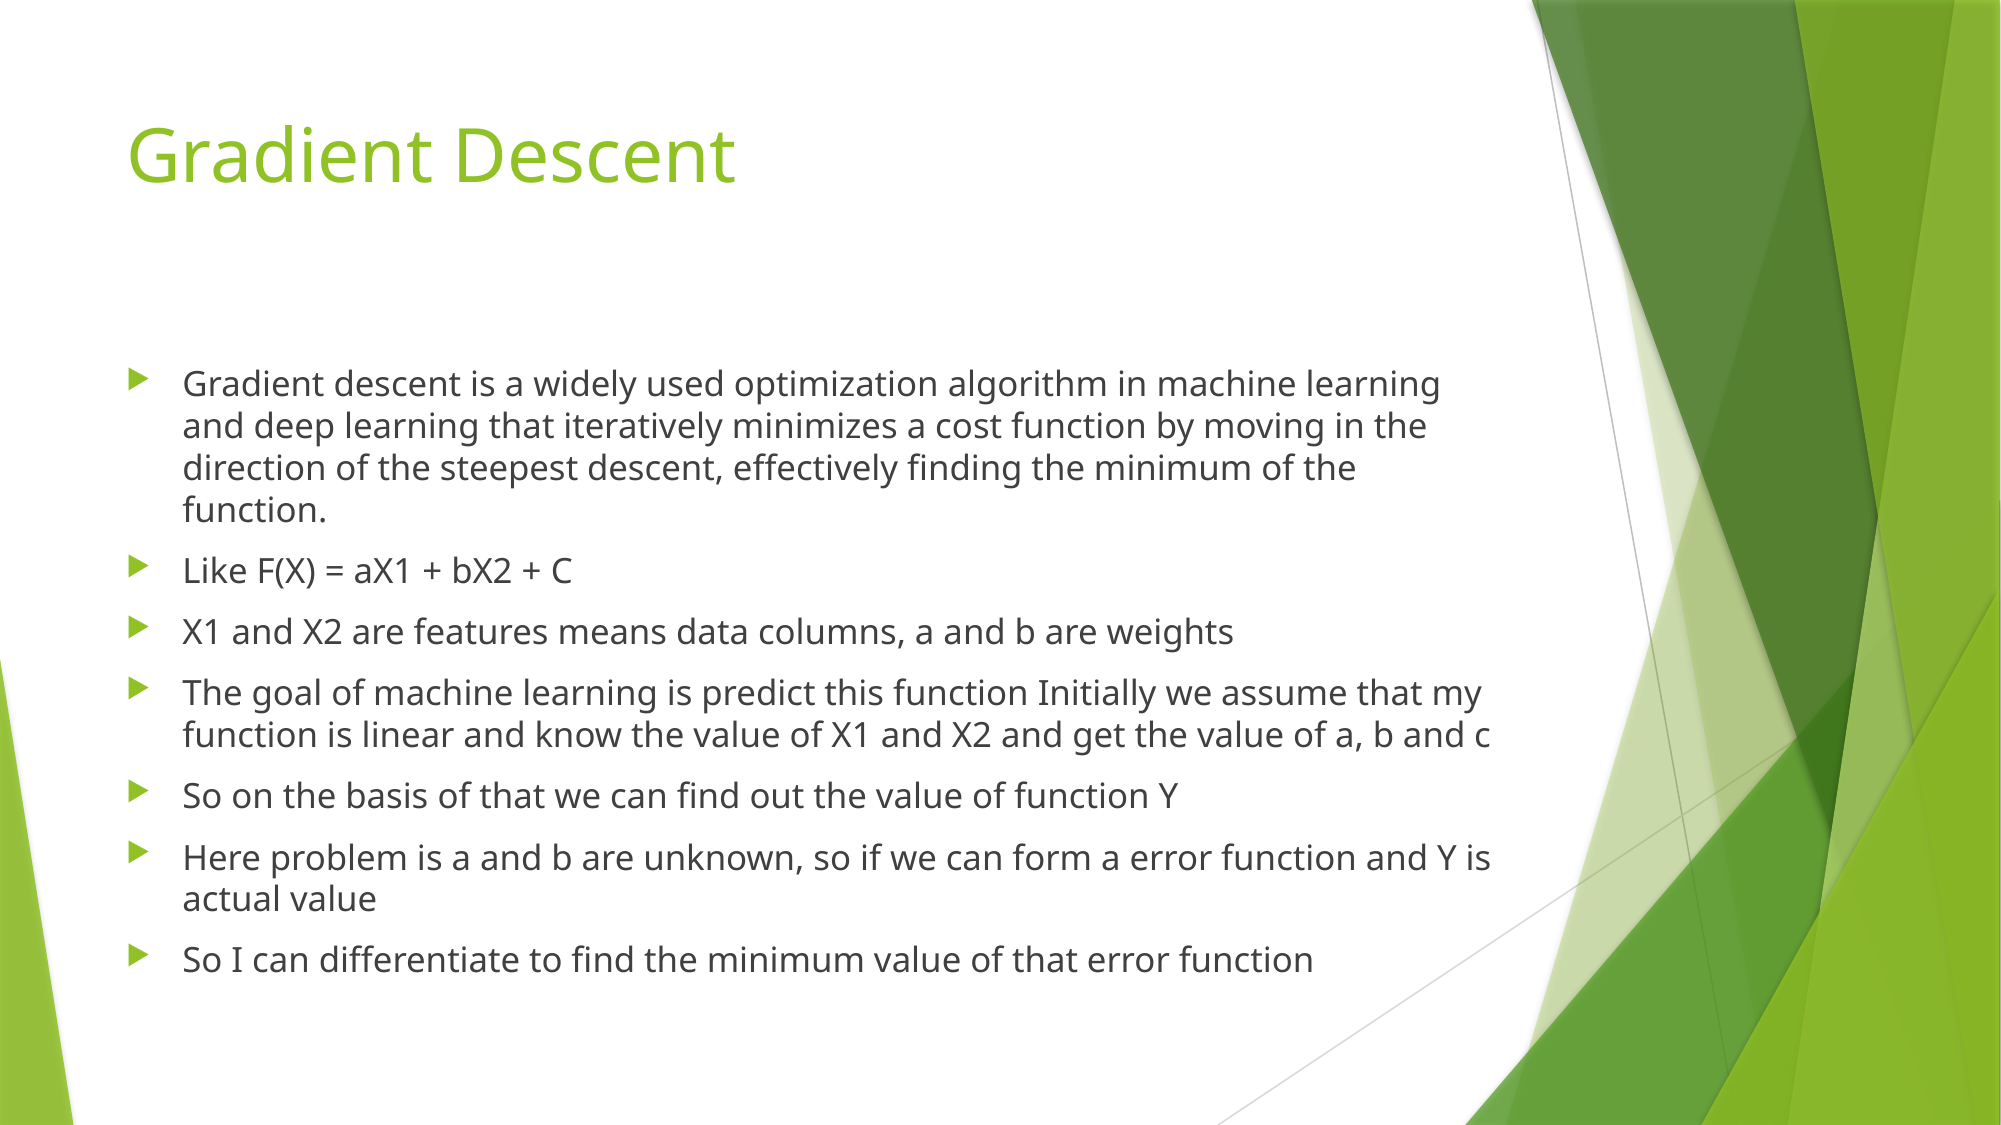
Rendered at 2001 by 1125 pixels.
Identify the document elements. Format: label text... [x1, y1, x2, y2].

title Gradient Descent [111, 99, 1522, 317]
list Gradient descent is a widely used optimization algorithm in machine learning and deep learning that iteratively minimizes a cost function by moving in the direction of the steepest descent, effectively finding the minimum of the function. Like F(X) = aX1 + bX2 + C X1 and X2 are features means data columns, a and b are weights The goal of machine learning is predict this function Initially we assume that my function is linear and know the value of X1 and X2 and get the value of a, b and c So on the basis of that we can find out the value of function Y Here problem is a and b are unknown, so if we can form a error function and Y is actual value So I can differentiate to find the minimum value of that error function [111, 354, 1522, 992]
